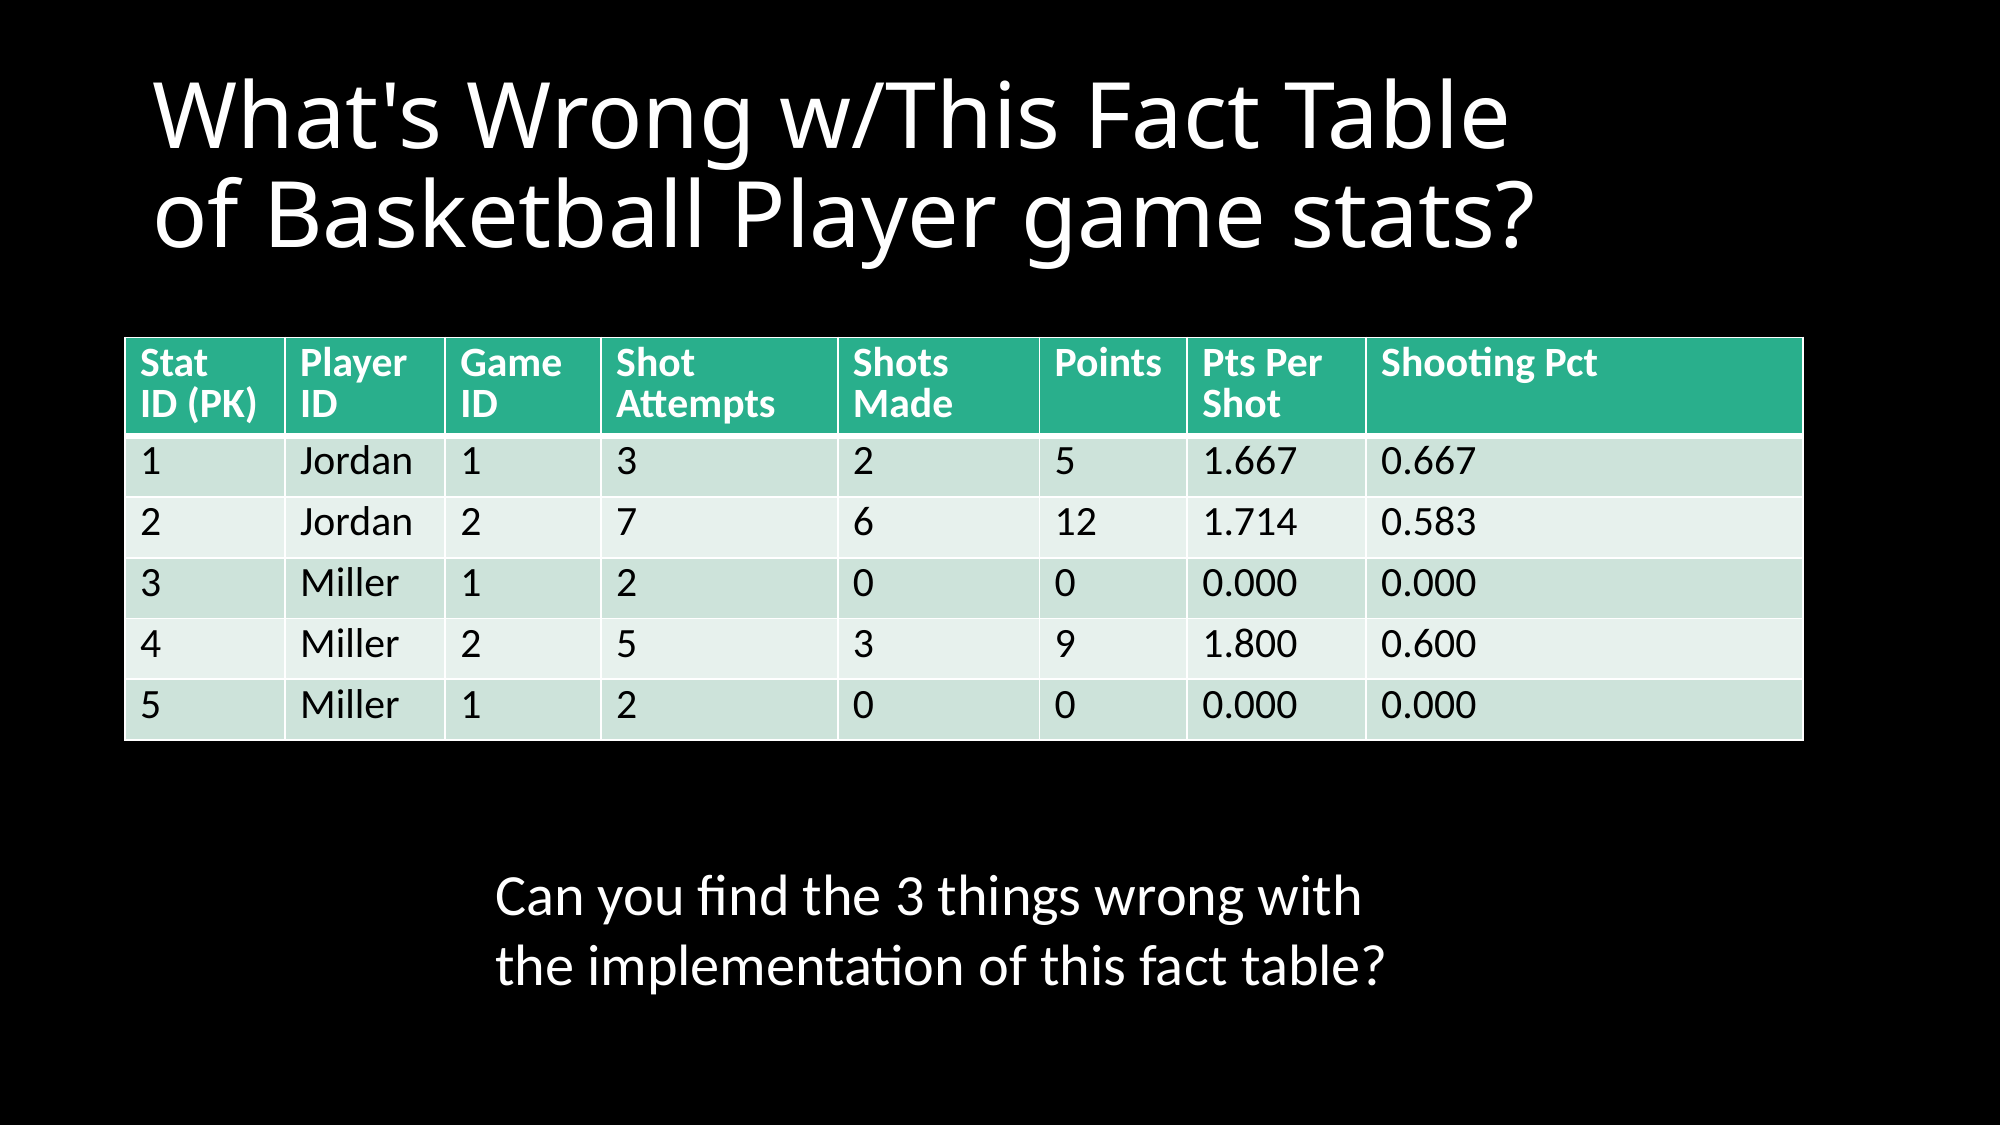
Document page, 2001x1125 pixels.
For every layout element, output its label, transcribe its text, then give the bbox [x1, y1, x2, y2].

table_cell 1 [446, 559, 600, 618]
table_cell Miller [286, 559, 444, 618]
table_header Points [1040, 338, 1186, 433]
text_box Can you find the 3 things wrong with the implementation of this fact table? [480, 849, 1404, 1005]
table_cell 0.667 [1367, 439, 1802, 496]
table_cell Jordan [286, 498, 444, 557]
table_cell 2 [446, 498, 600, 557]
table_header Shots Made [839, 338, 1039, 433]
table_cell 0.000 [1367, 559, 1802, 618]
table_cell 9 [1040, 619, 1186, 678]
table_cell 0.000 [1188, 559, 1365, 618]
table_header Pts Per Shot [1188, 338, 1365, 433]
table_cell 0.000 [1367, 680, 1802, 739]
table_cell 3 [126, 559, 284, 618]
table_cell 2 [126, 498, 284, 557]
table_cell 4 [126, 619, 284, 678]
table_header Shot Attempts [602, 338, 837, 433]
table_cell 5 [126, 680, 284, 739]
table_cell 1.667 [1188, 439, 1365, 496]
title What's Wrong w/This Fact Table of Basketball Player game stats? [137, 59, 1863, 278]
table_cell 1 [126, 439, 284, 496]
table_cell 2 [602, 559, 837, 618]
table_cell 2 [839, 439, 1039, 496]
table_cell 5 [1040, 439, 1186, 496]
table_header Game ID [446, 338, 600, 433]
table_cell 6 [839, 498, 1039, 557]
table_cell 1.800 [1188, 619, 1365, 678]
table_cell 3 [839, 619, 1039, 678]
table_cell 3 [602, 439, 837, 496]
table_cell Miller [286, 680, 444, 739]
table_cell 1.714 [1188, 498, 1365, 557]
table_cell 7 [602, 498, 837, 557]
table_header Stat ID (PK) [126, 338, 284, 433]
table_cell 0.583 [1367, 498, 1802, 557]
table_cell 0 [1040, 559, 1186, 618]
table_cell 1 [446, 680, 600, 739]
table_cell 2 [602, 680, 837, 739]
table_cell 5 [602, 619, 837, 678]
table_cell 2 [446, 619, 600, 678]
table_cell Miller [286, 619, 444, 678]
table_header Shooting Pct [1367, 338, 1802, 433]
table_header Player ID [286, 338, 444, 433]
table_cell 0 [839, 559, 1039, 618]
table_cell 0.600 [1367, 619, 1802, 678]
table_cell 0 [1040, 680, 1186, 739]
table_cell Jordan [286, 439, 444, 496]
table_cell 0.000 [1188, 680, 1365, 739]
table_cell 12 [1040, 498, 1186, 557]
table_cell 0 [839, 680, 1039, 739]
table_cell 1 [446, 439, 600, 496]
